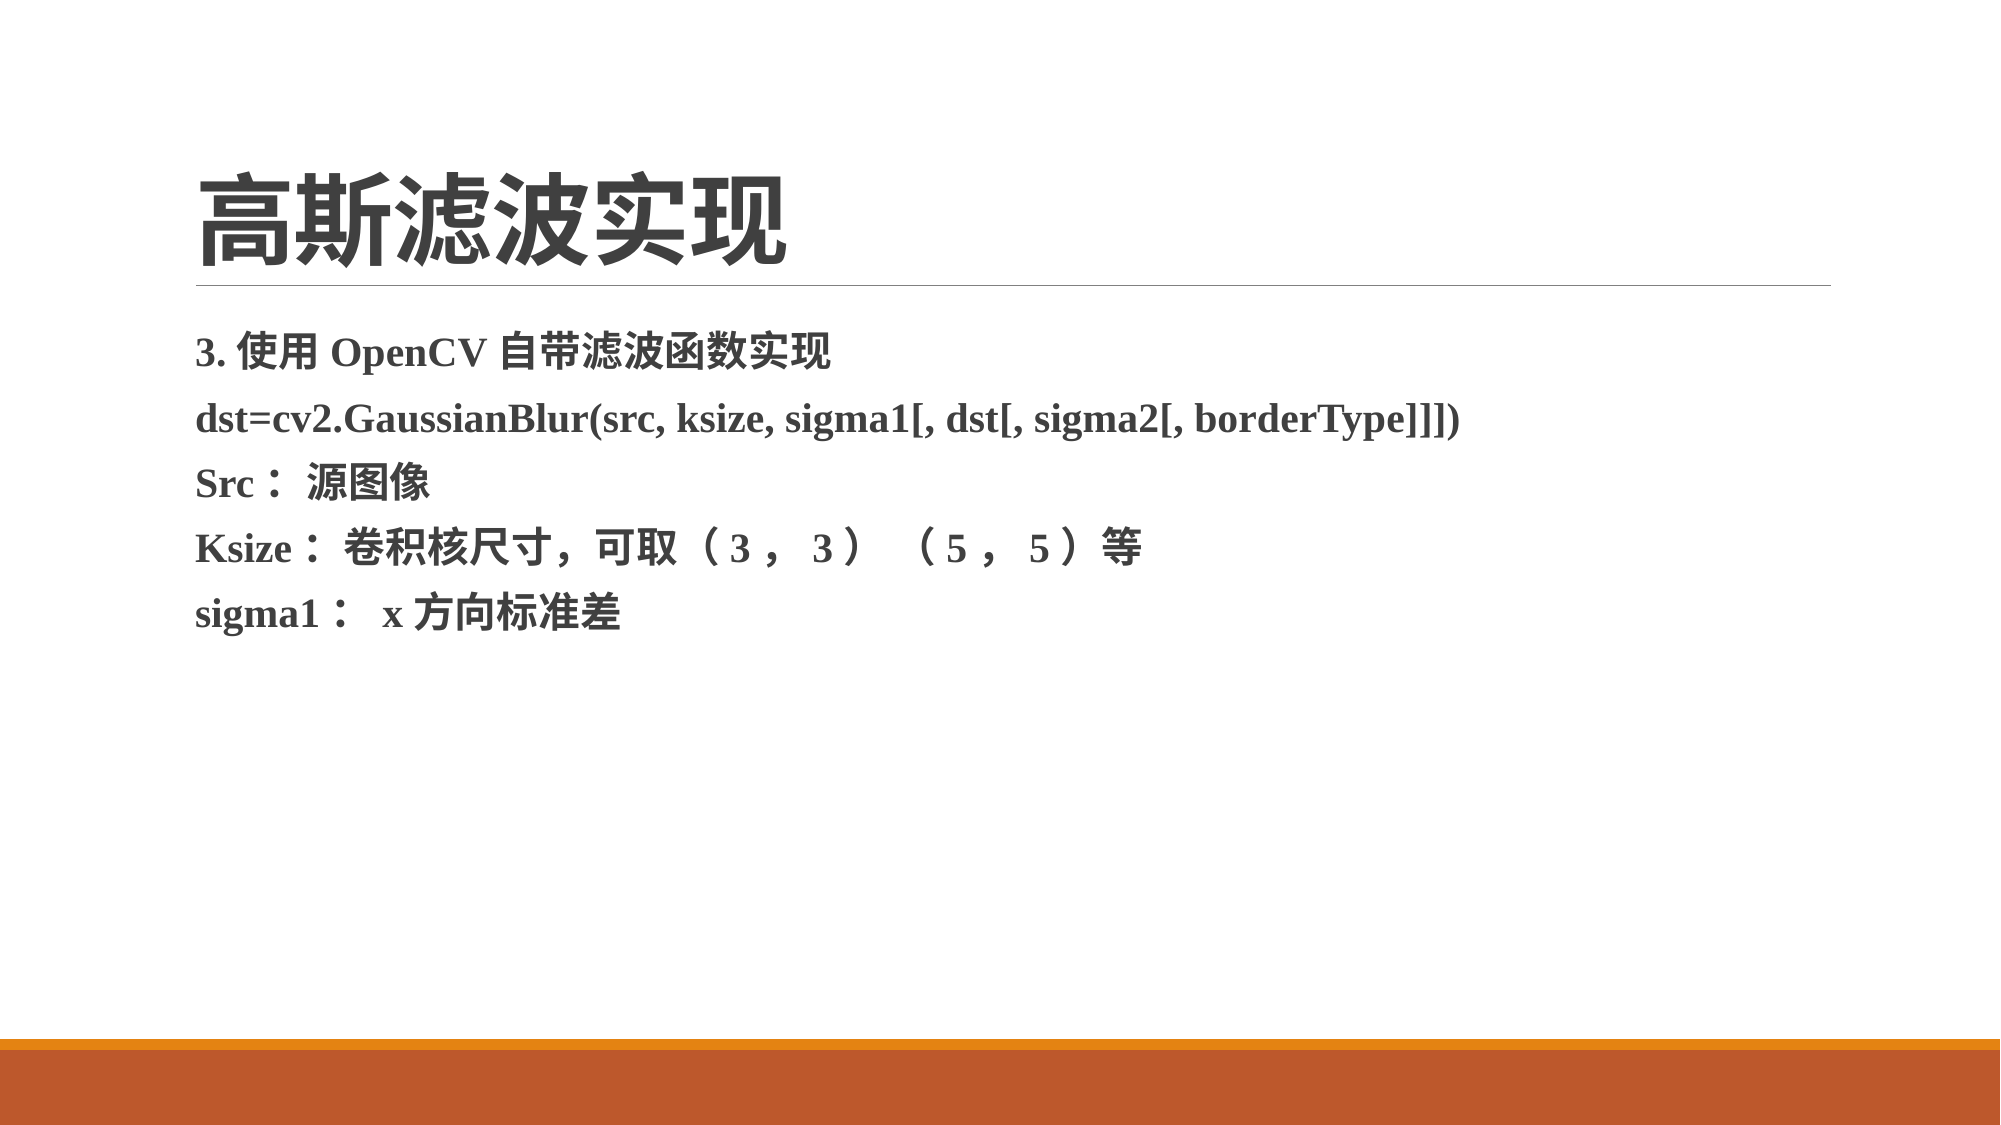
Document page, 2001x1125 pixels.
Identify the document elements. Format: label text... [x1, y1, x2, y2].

title 高斯滤波实现 [180, 47, 1830, 285]
list 3.使用OpenCV自带滤波函数实现 dst=cv2.GaussianBlur(src, ksize, sigma1[, dst[, sigma2[, borderType]]]) Src：源图像 Ksize：卷积核尺寸，可取（3，3） （5，5）等 sigma1：x方向标准差 [180, 302, 1830, 963]
